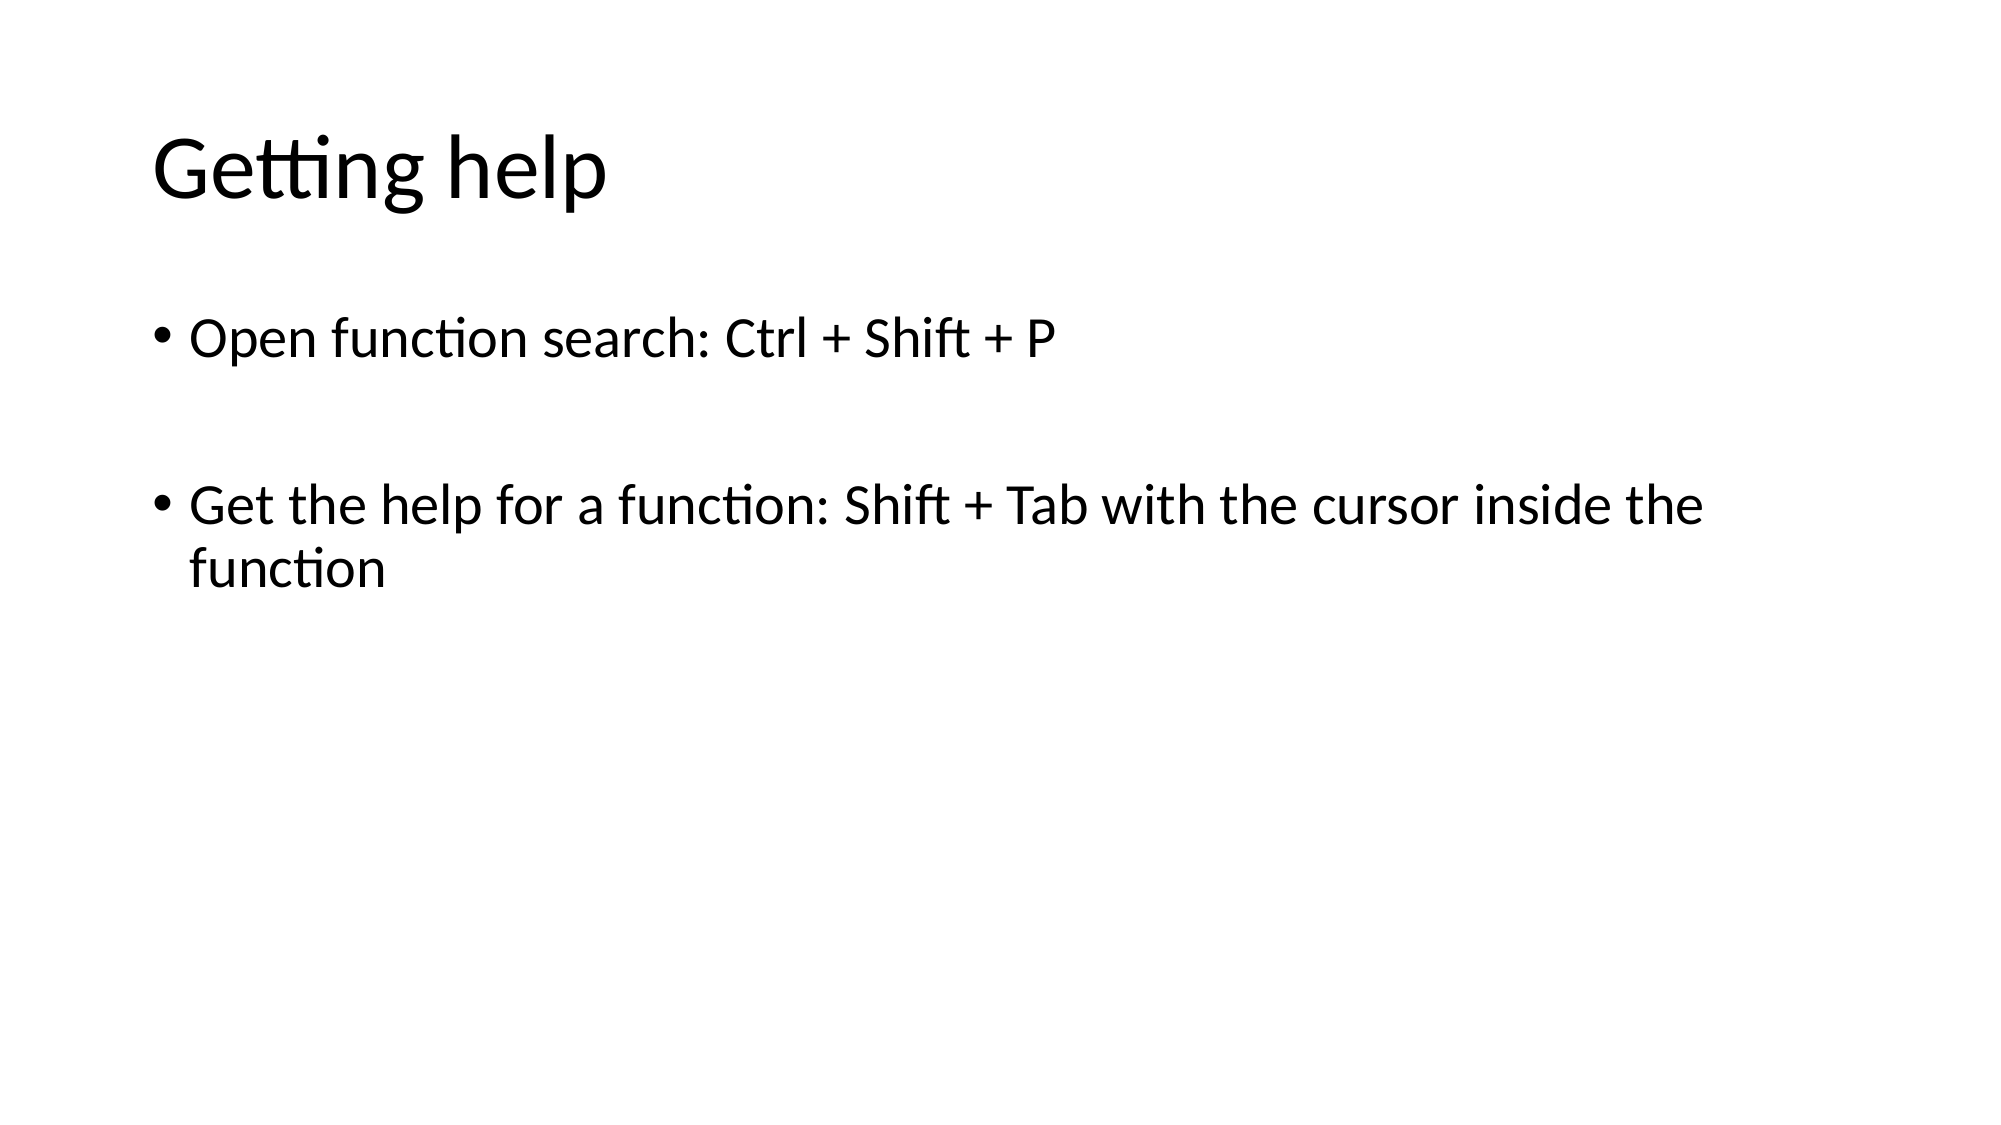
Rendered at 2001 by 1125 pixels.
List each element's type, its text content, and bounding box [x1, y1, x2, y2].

list Open function search: Ctrl + Shift + P Get the help for a function: Shift + Tab with the cursor inside the function [137, 299, 1863, 1014]
title Getting help [137, 59, 1863, 278]
